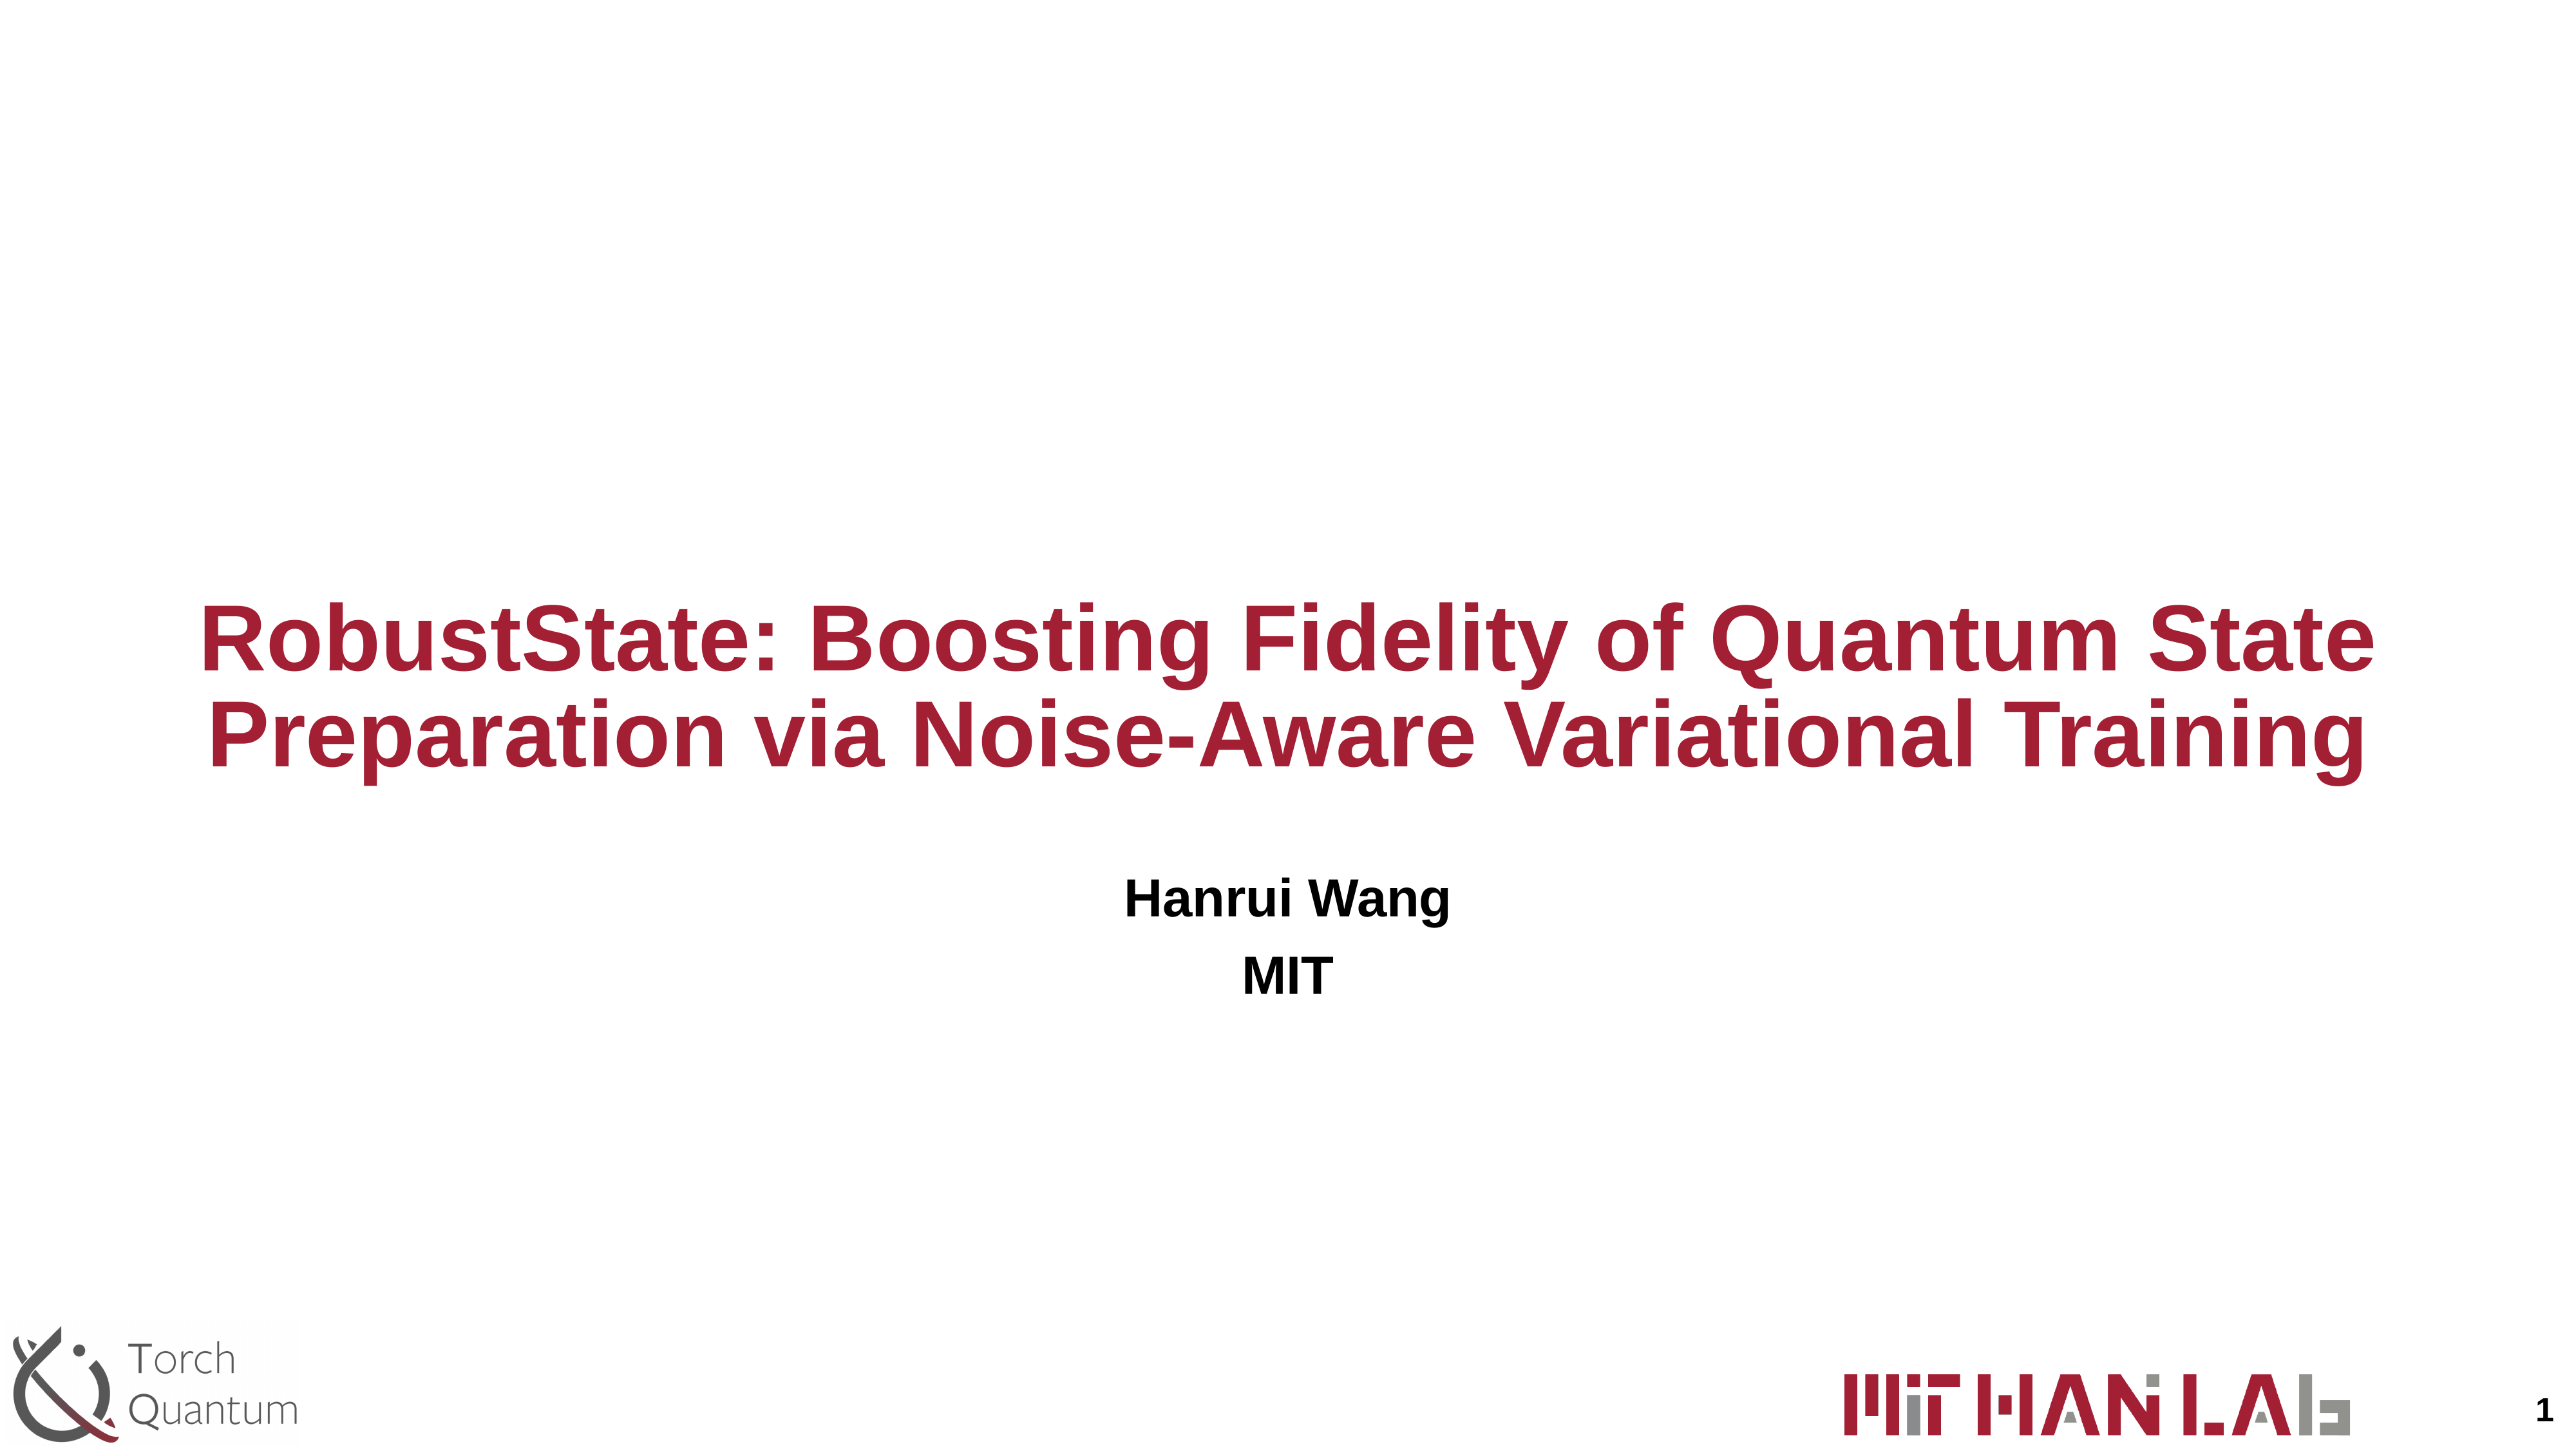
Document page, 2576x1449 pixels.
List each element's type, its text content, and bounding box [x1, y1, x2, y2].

slide_number 1 [2505, 1383, 2576, 1437]
title RobustState: Boosting Fidelity of Quantum State Preparation via Noise-Aware Variational Training [128, 556, 2448, 824]
picture [4, 1321, 299, 1446]
text_box Hanrui Wang MIT [1119, 845, 1457, 1010]
picture [1844, 1374, 2351, 1435]
